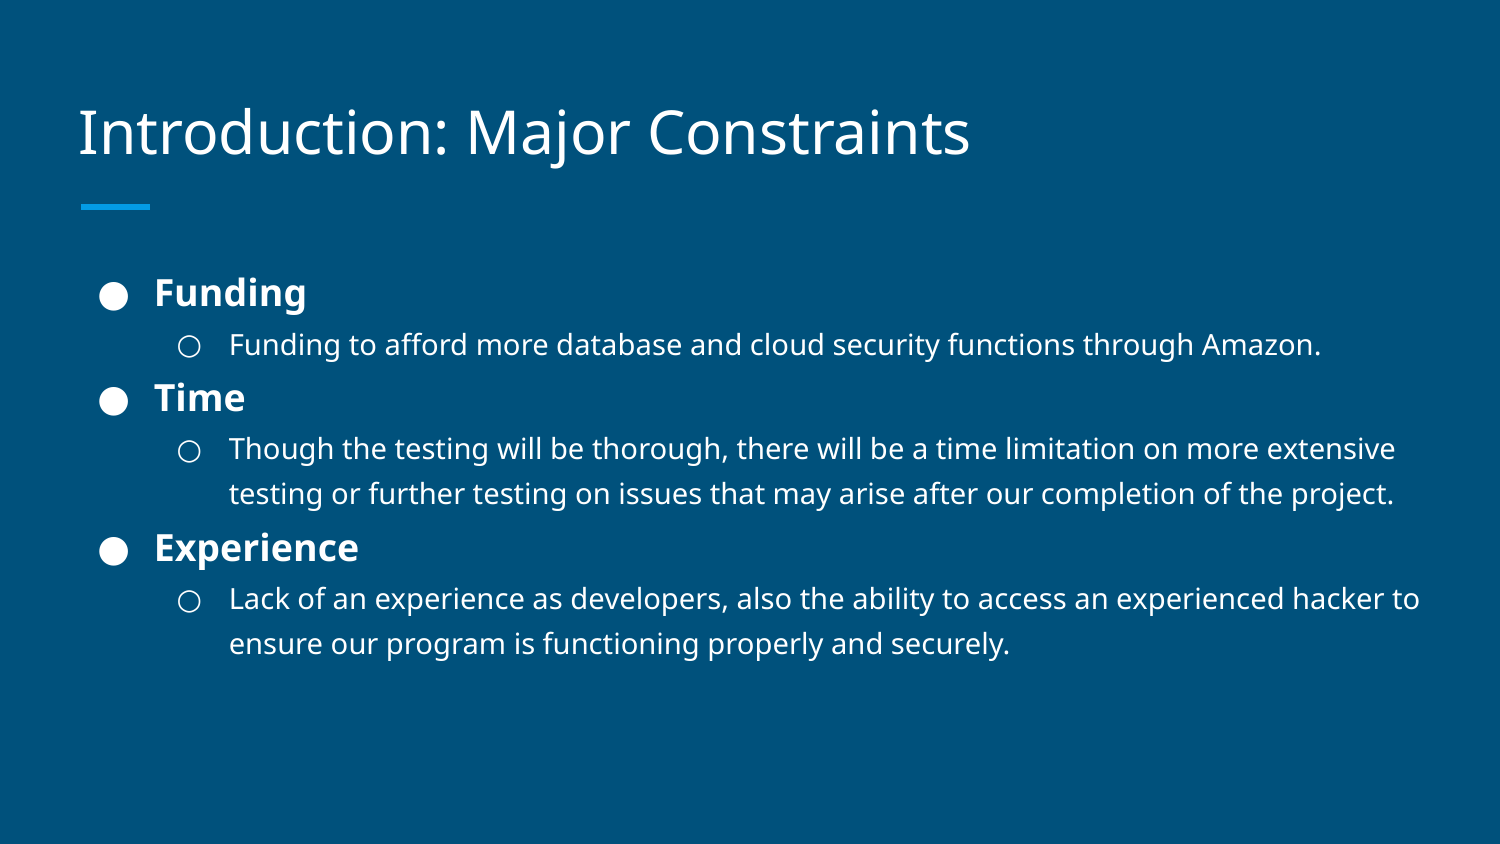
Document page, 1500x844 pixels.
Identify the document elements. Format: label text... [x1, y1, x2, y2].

list Funding Funding to afford more database and cloud security functions through Amazon. Time Though the testing will be thorough, there will be a time limitation on more extensive testing or further testing on issues that may arise after our completion of the project. Experience Lack of an experience as developers, also the ability to access an experienced hacker to ensure our program is functioning properly and securely. [63, 244, 1437, 750]
title Introduction: Major Constraints [63, 75, 1437, 188]
